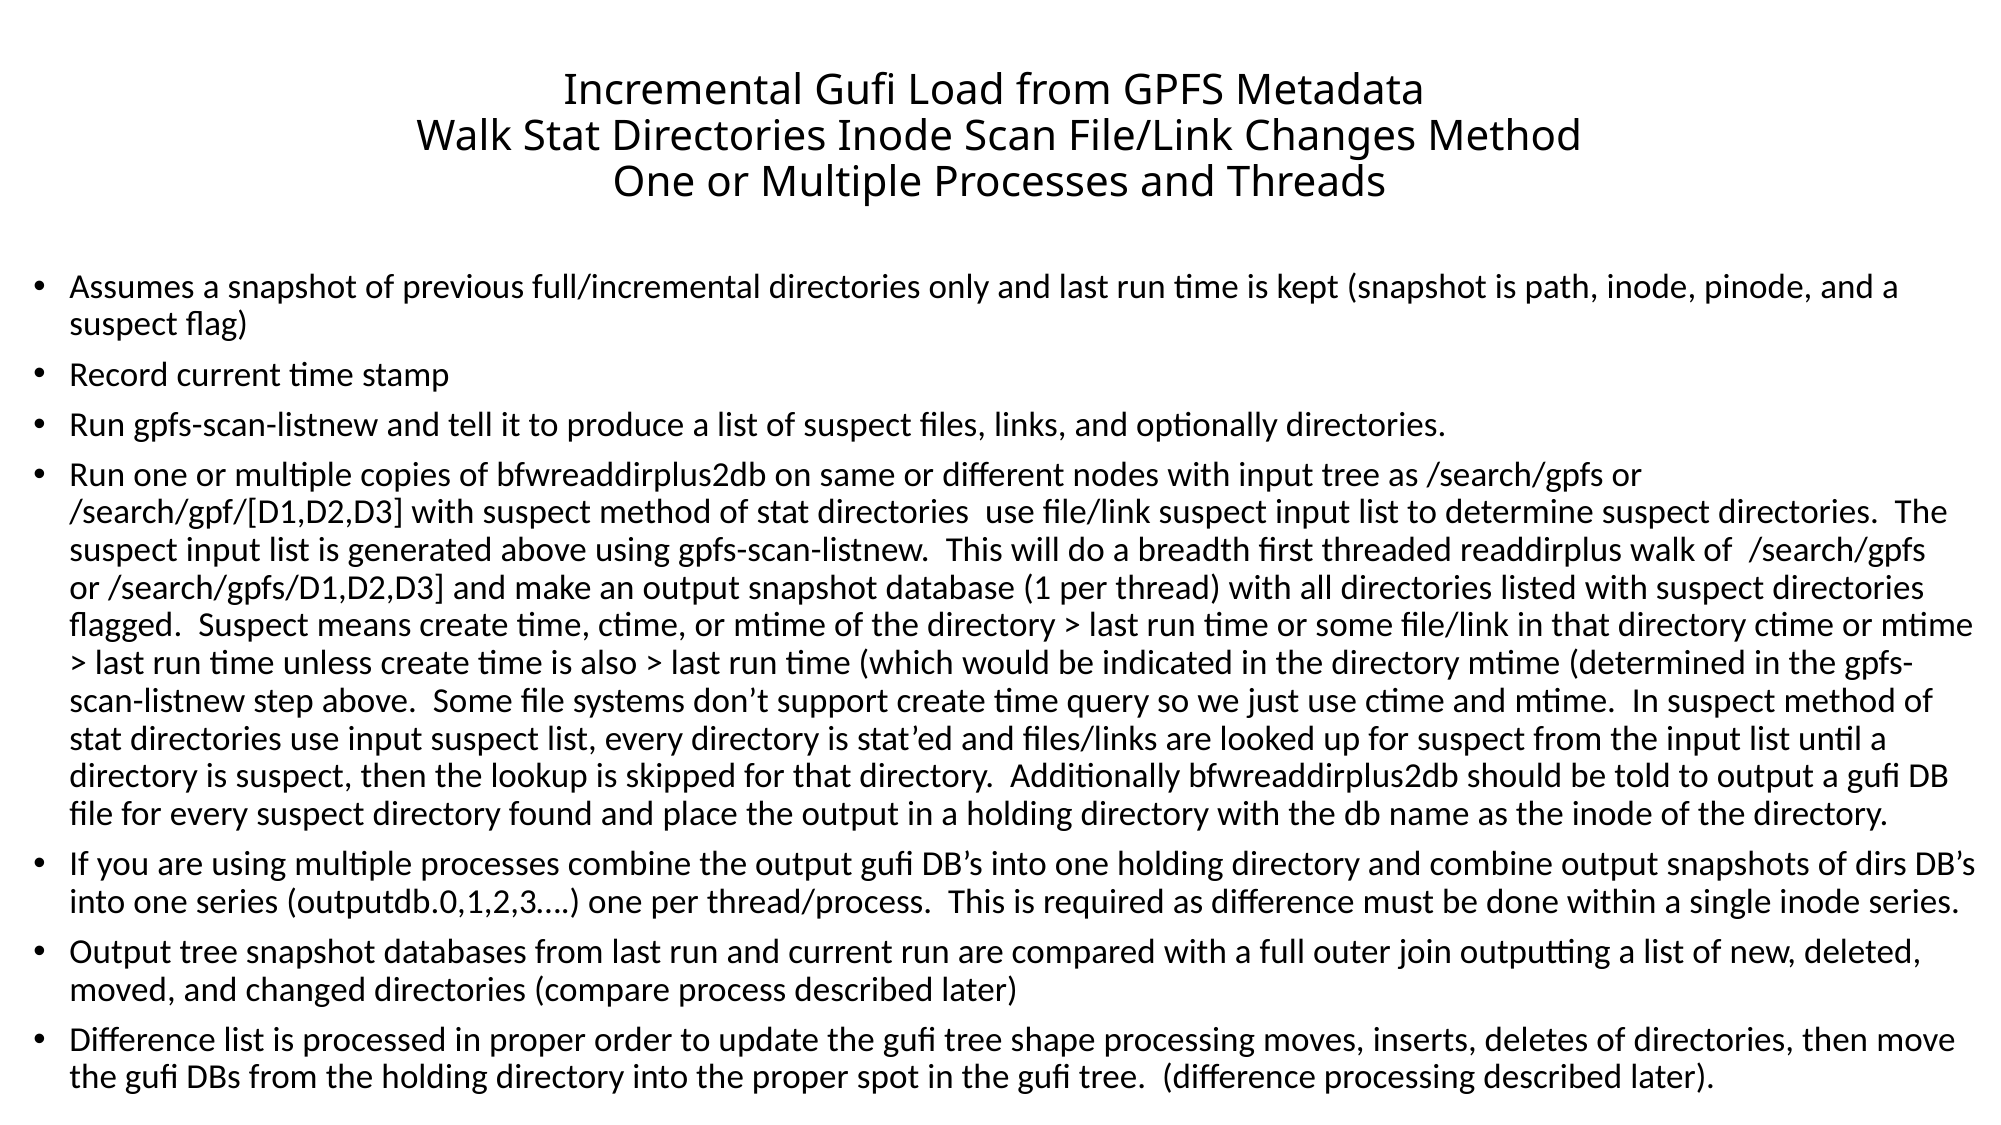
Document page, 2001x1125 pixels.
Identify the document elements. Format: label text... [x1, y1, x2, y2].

list Assumes a snapshot of previous full/incremental directories only and last run time is kept (snapshot is path, inode, pinode, and a suspect flag) Record current time stamp Run gpfs-scan-listnew and tell it to produce a list of suspect files, links, and optionally directories. Run one or multiple copies of bfwreaddirplus2db on same or different nodes with input tree as /search/gpfs or /search/gpf/[D1,D2,D3] with suspect method of stat directories use file/link suspect input list to determine suspect directories. The suspect input list is generated above using gpfs-scan-listnew. This will do a breadth first threaded readdirplus walk of /search/gpfs or /search/gpfs/D1,D2,D3] and make an output snapshot database (1 per thread) with all directories listed with suspect directories flagged. Suspect means create time, ctime, or mtime of the directory > last run time or some file/link in that directory ctime or mtime > last run time unless create time is also > last run time (which would be indicated in the directory mtime (determined in the gpfs-scan-listnew step above. Some file systems don’t support create time query so we just use ctime and mtime. In suspect method of stat directories use input suspect list, every directory is stat’ed and files/links are looked up for suspect from the input list until a directory is suspect, then the lookup is skipped for that directory. Additionally bfwreaddirplus2db should be told to output a gufi DB file for every suspect directory found and place the output in a holding directory with the db name as the inode of the directory. If you are using multiple processes combine the output gufi DB’s into one holding directory and combine output snapshots of dirs DB’s into one series (outputdb.0,1,2,3….) one per thread/process. This is required as difference must be done within a single inode series. Output tree snapshot databases from last run and current run are compared with a full outer join outputting a list of new, deleted, moved, and changed directories (compare process described later) Difference list is processed in proper order to update the gufi tree shape processing moves, inserts, deletes of directories, then move the gufi DBs from the holding directory into the proper spot in the gufi tree. (difference processing described later). [18, 260, 2000, 1125]
title Incremental Gufi Load from GPFS Metadata Walk Stat Directories Inode Scan File/Link Changes Method One or Multiple Processes and Threads [0, 59, 2000, 214]
